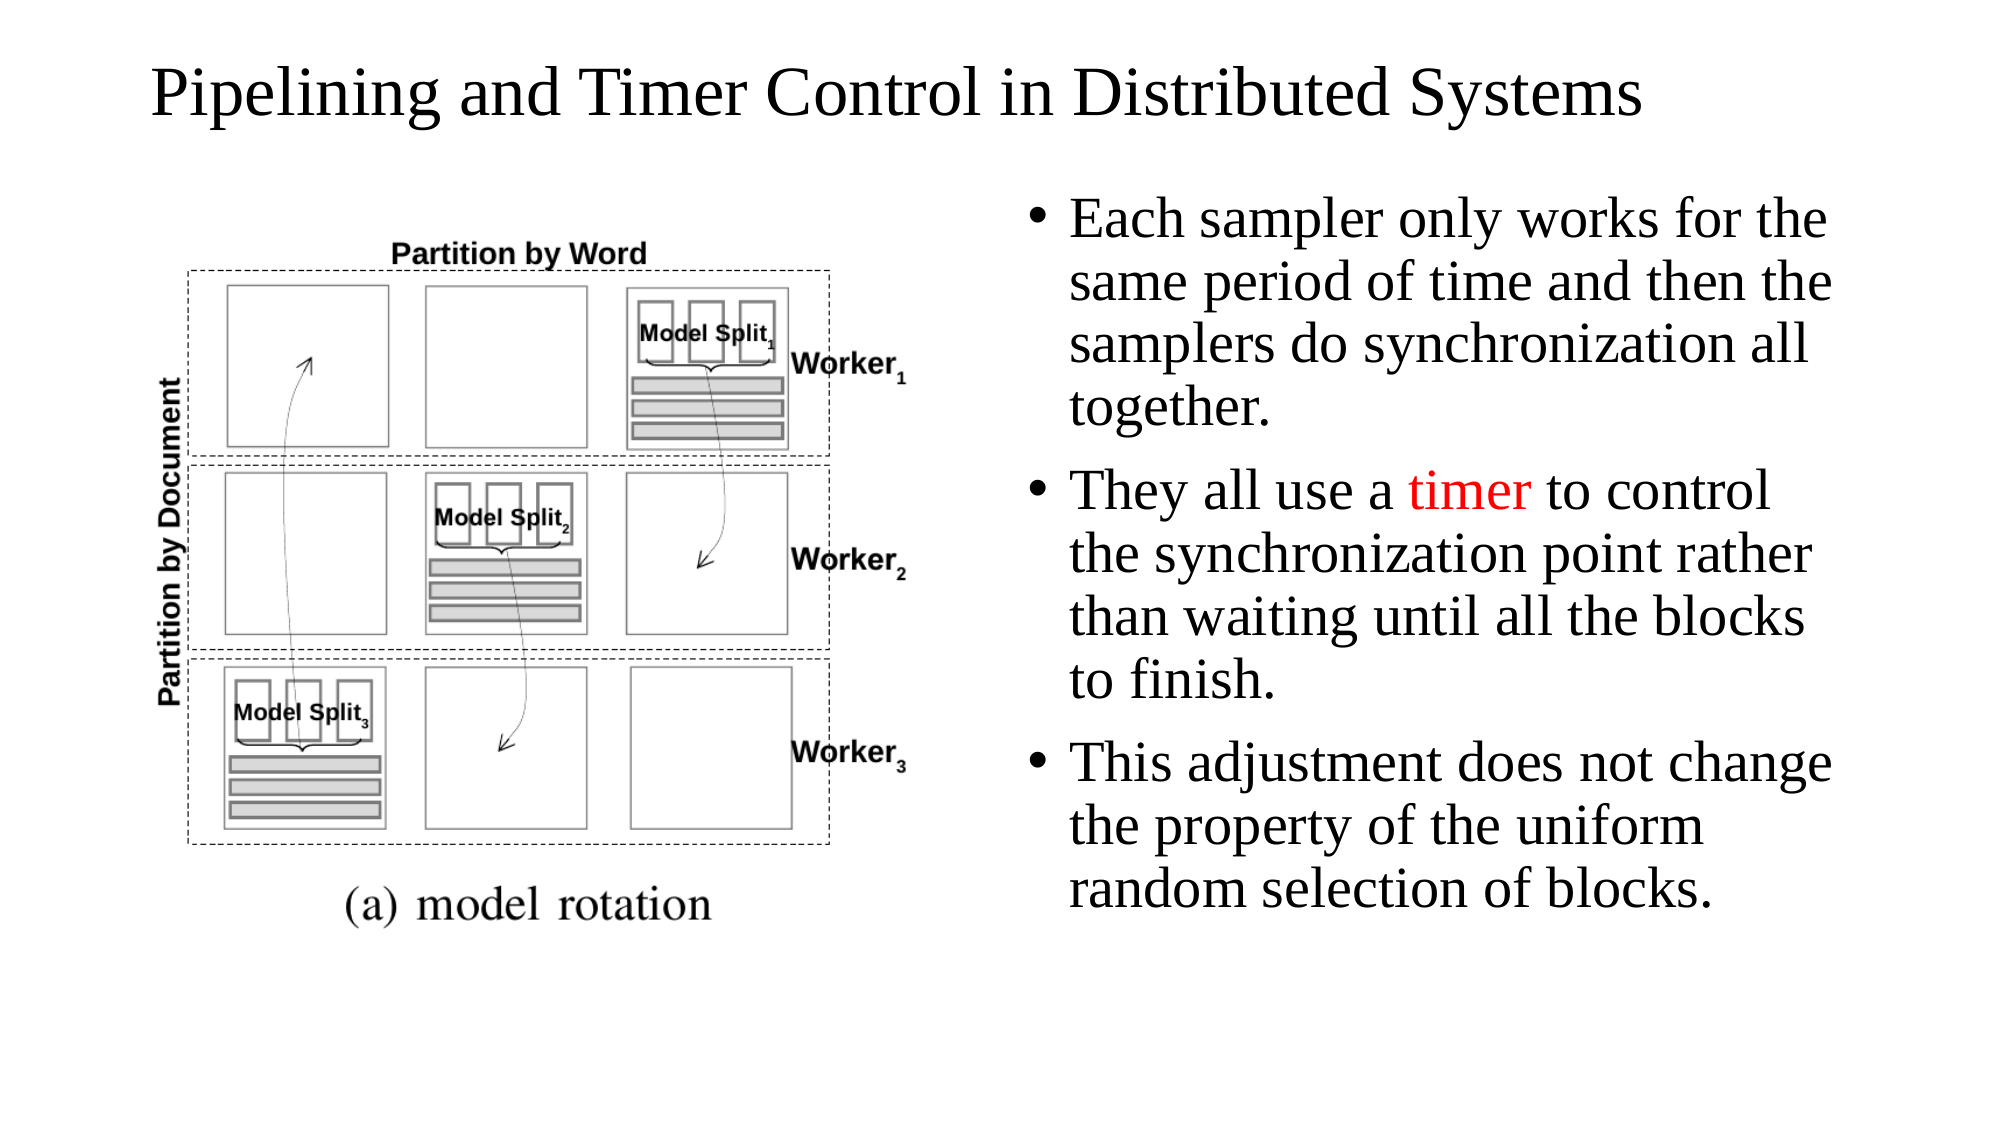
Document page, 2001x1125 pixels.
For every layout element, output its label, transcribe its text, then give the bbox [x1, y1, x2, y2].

title Pipelining and Timer Control in Distributed Systems [135, 26, 1861, 160]
list Each sampler only works for the same period of time and then the samplers do synchronization all together. They all use a timer to control the synchronization point rather than waiting until all the blocks to finish. This adjustment does not change the property of the uniform random selection of blocks. [1012, 179, 1863, 1014]
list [127, 228, 943, 943]
